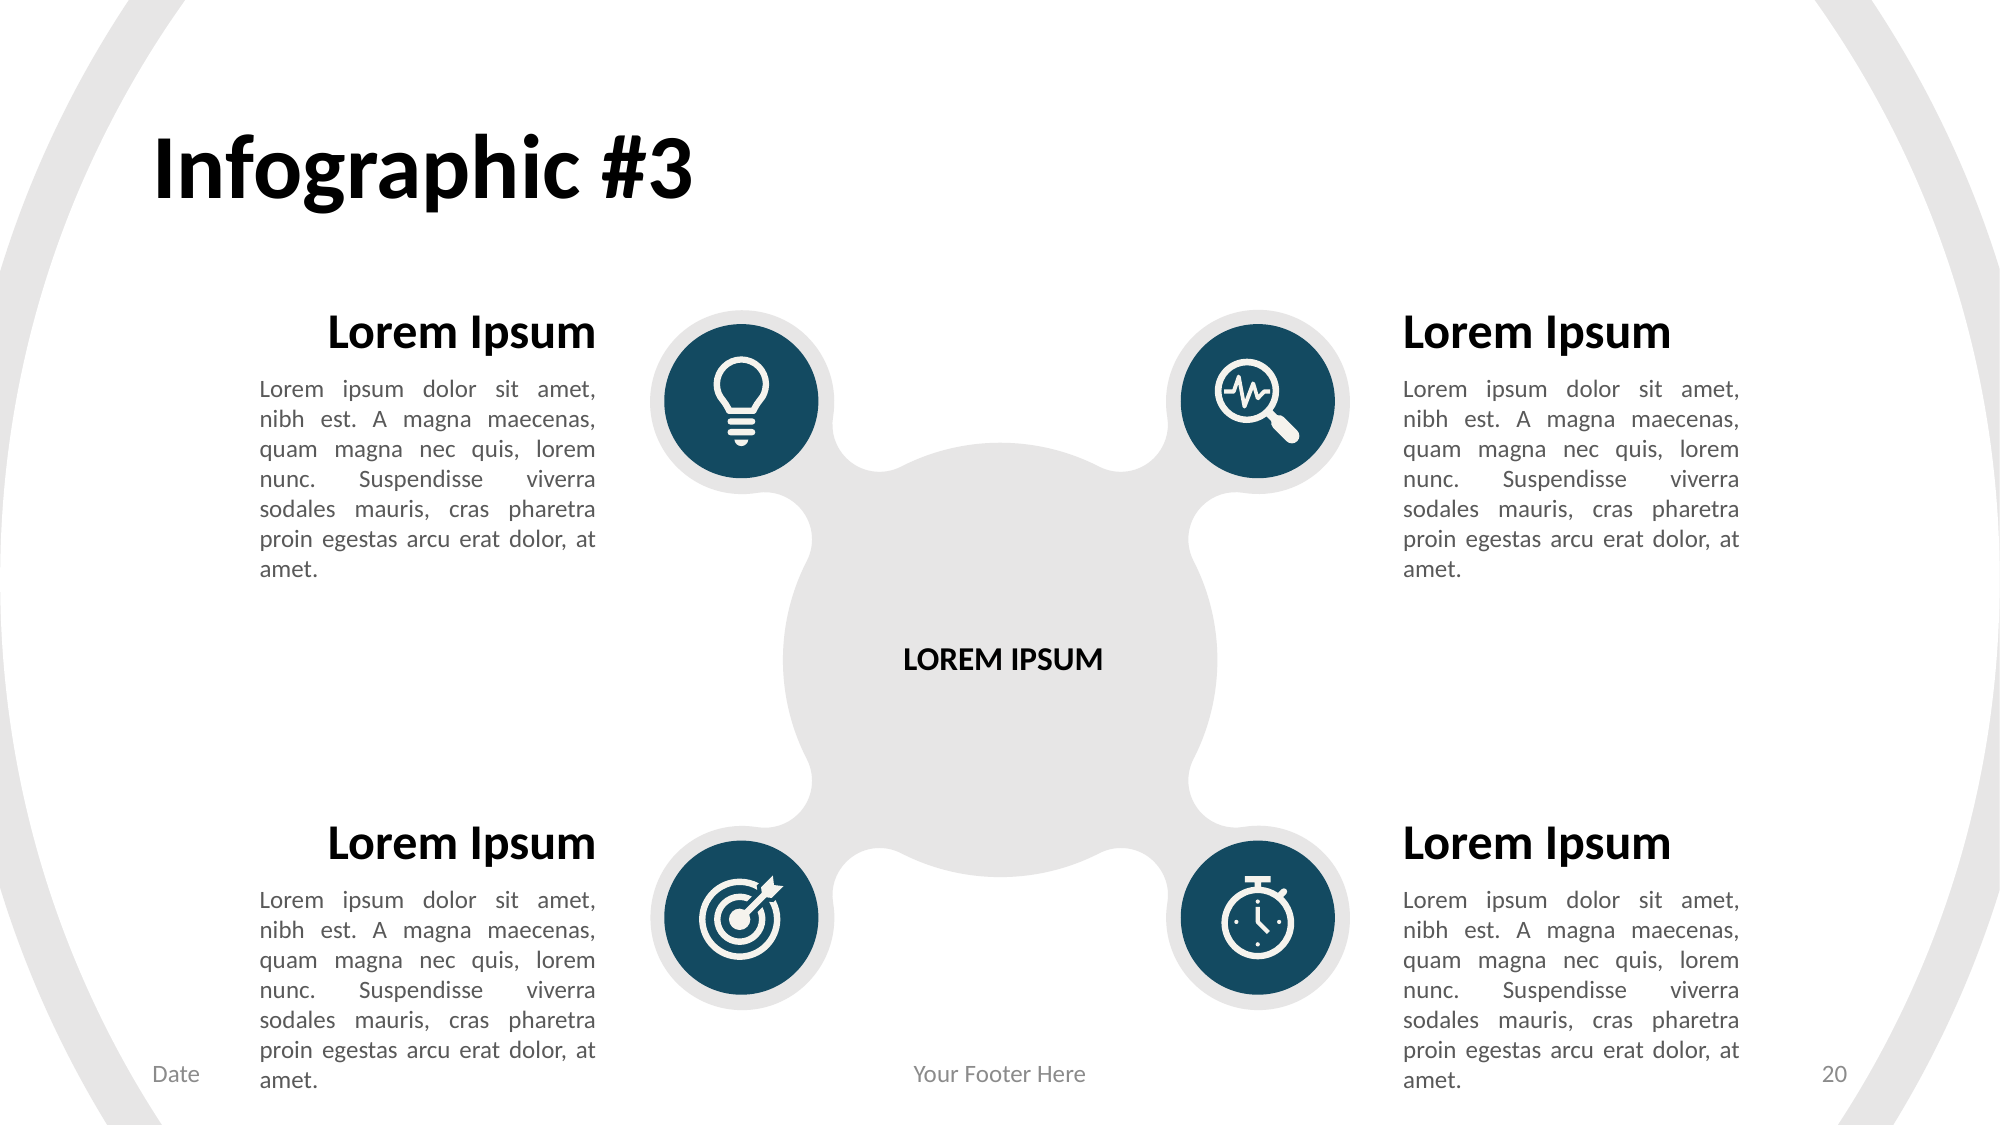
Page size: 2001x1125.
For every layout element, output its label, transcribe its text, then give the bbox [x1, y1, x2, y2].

slide_number Date [137, 1042, 588, 1103]
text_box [1206, 866, 1310, 969]
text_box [1402, 290, 1741, 563]
list LOREM IPSUM [863, 560, 1136, 760]
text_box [259, 290, 597, 563]
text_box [689, 349, 793, 453]
title Infographic #3 [137, 59, 1863, 278]
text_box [1402, 800, 1741, 1074]
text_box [689, 866, 793, 969]
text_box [259, 800, 597, 1074]
slide_number 20 [1412, 1042, 1863, 1103]
footer Your Footer Here [662, 1042, 1338, 1103]
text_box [1206, 349, 1310, 453]
